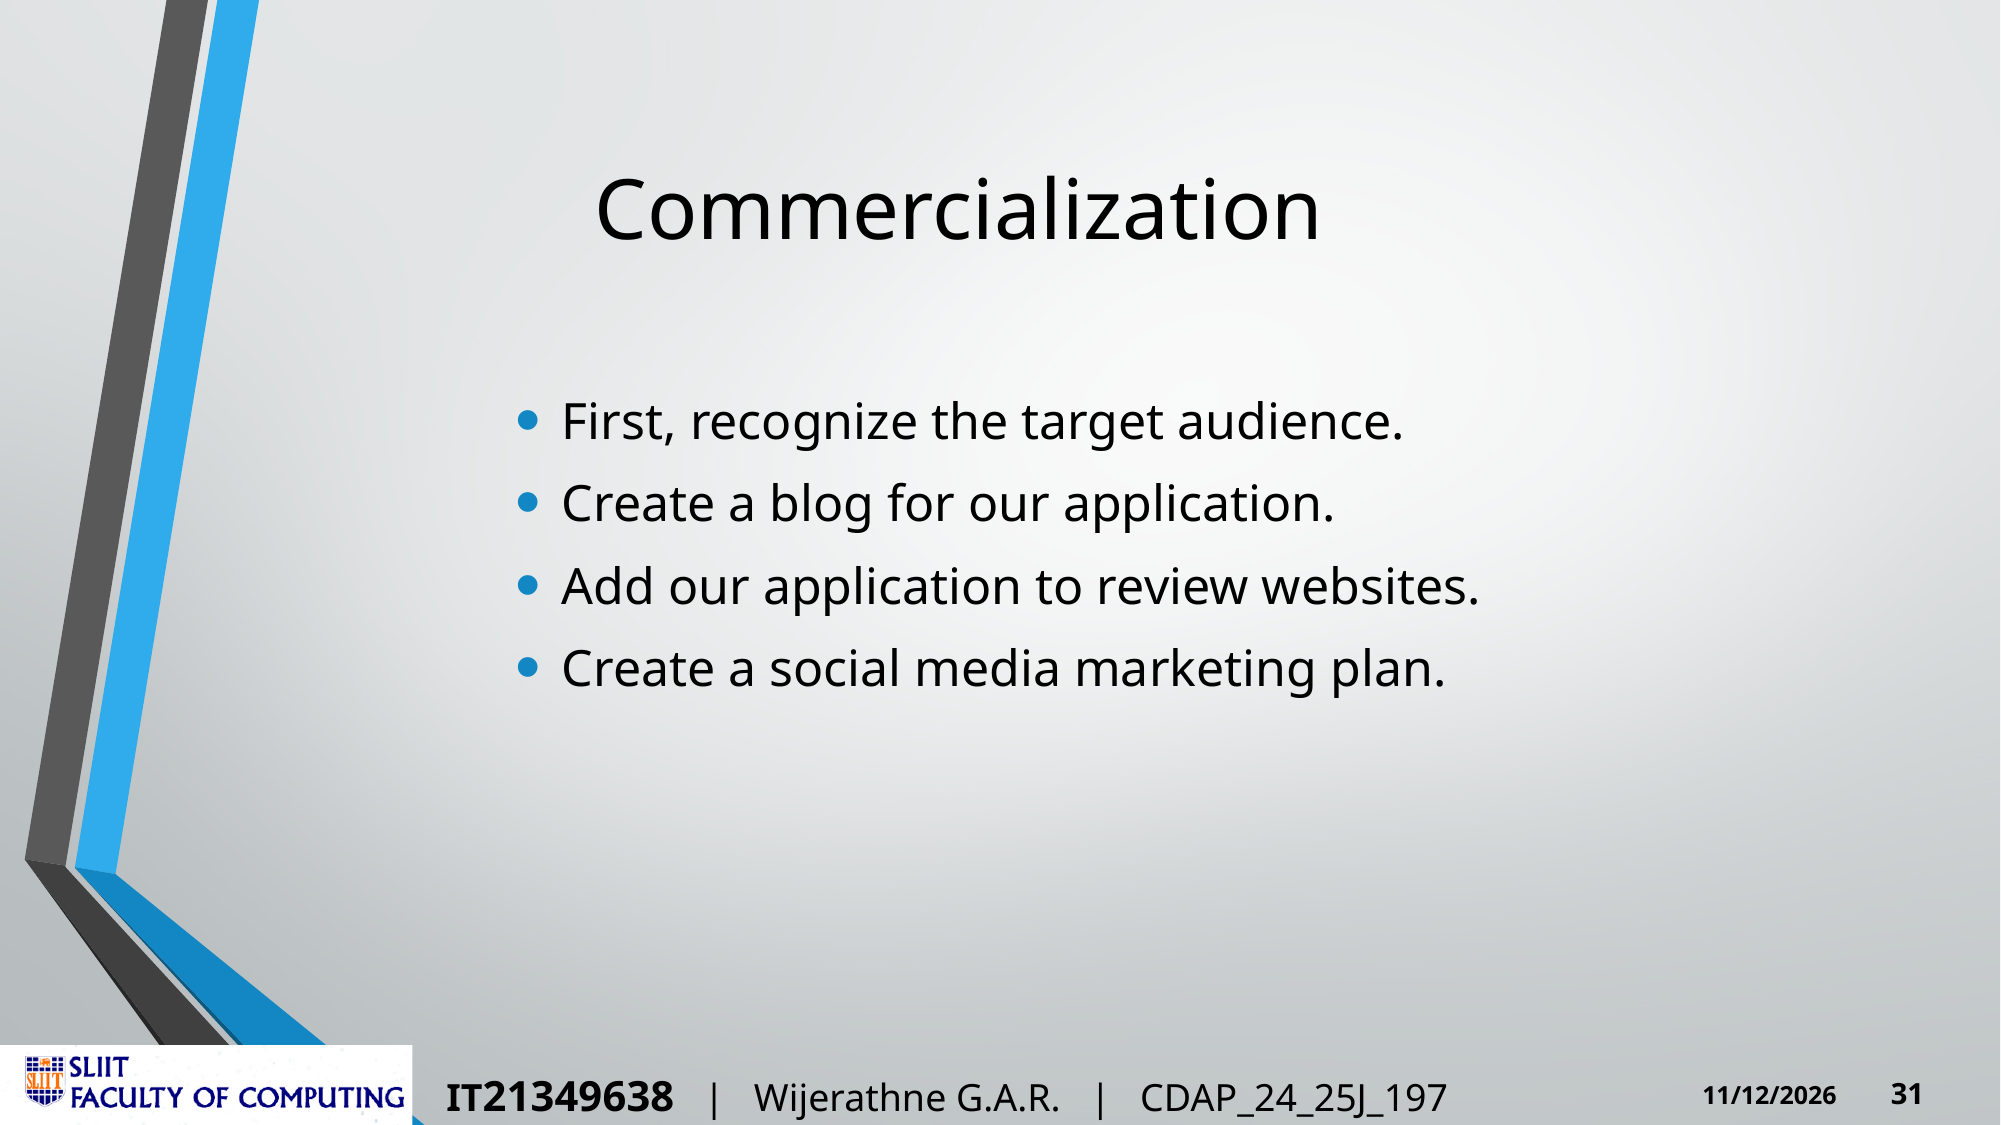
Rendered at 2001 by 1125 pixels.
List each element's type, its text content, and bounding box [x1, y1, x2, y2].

picture [0, 1045, 413, 1125]
list First, recognize the target audience. Create a blog for our application. Add our application to review websites. Create a social media marketing plan. [500, 286, 2000, 800]
title Commercialization [137, 62, 1781, 350]
text_box IT21349638 | Wijerathne G.A.R. | CDAP_24_25J_197 [430, 1064, 1551, 1125]
